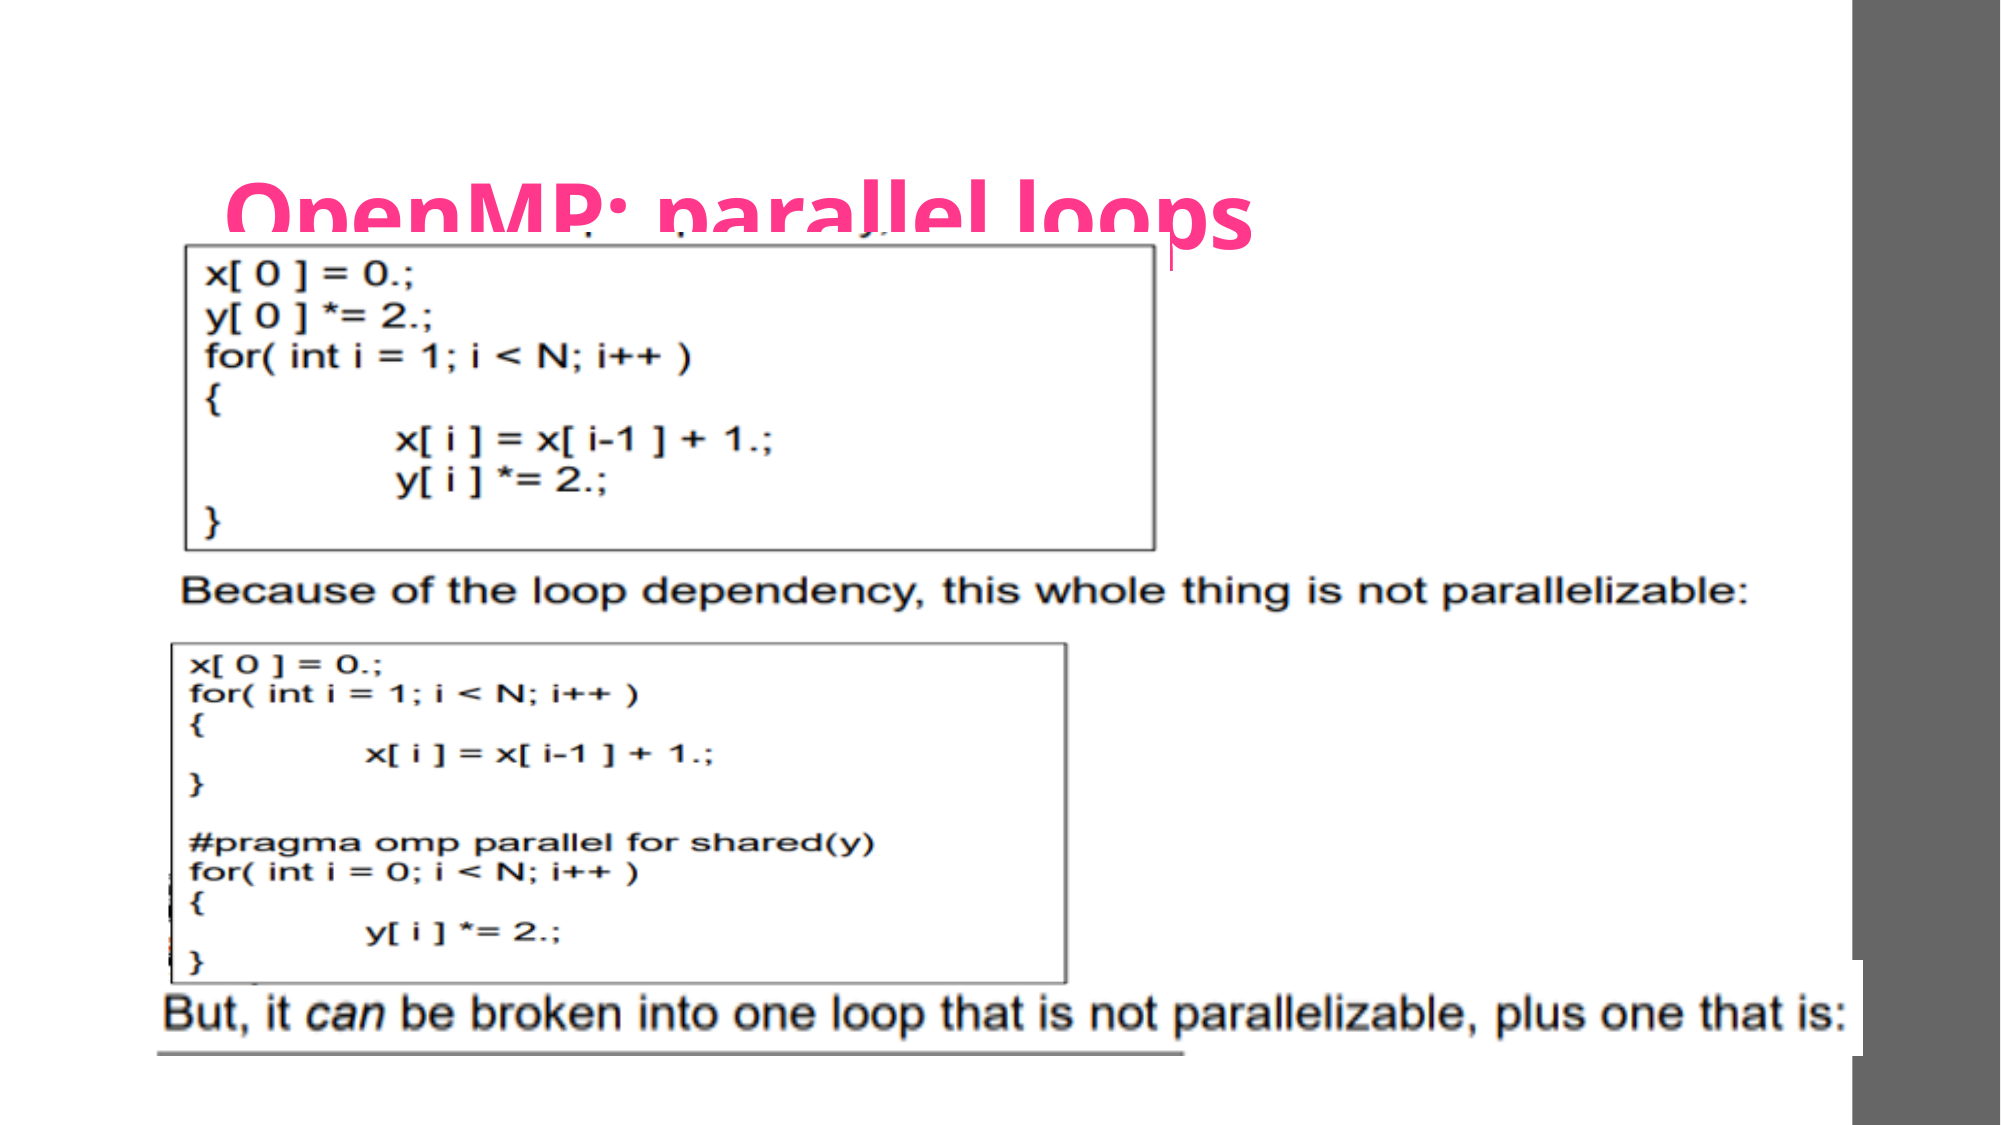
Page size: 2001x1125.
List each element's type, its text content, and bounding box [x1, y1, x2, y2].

title OpenMP: parallel loops [206, 43, 1797, 278]
picture [153, 639, 1863, 1056]
picture [167, 232, 1775, 619]
